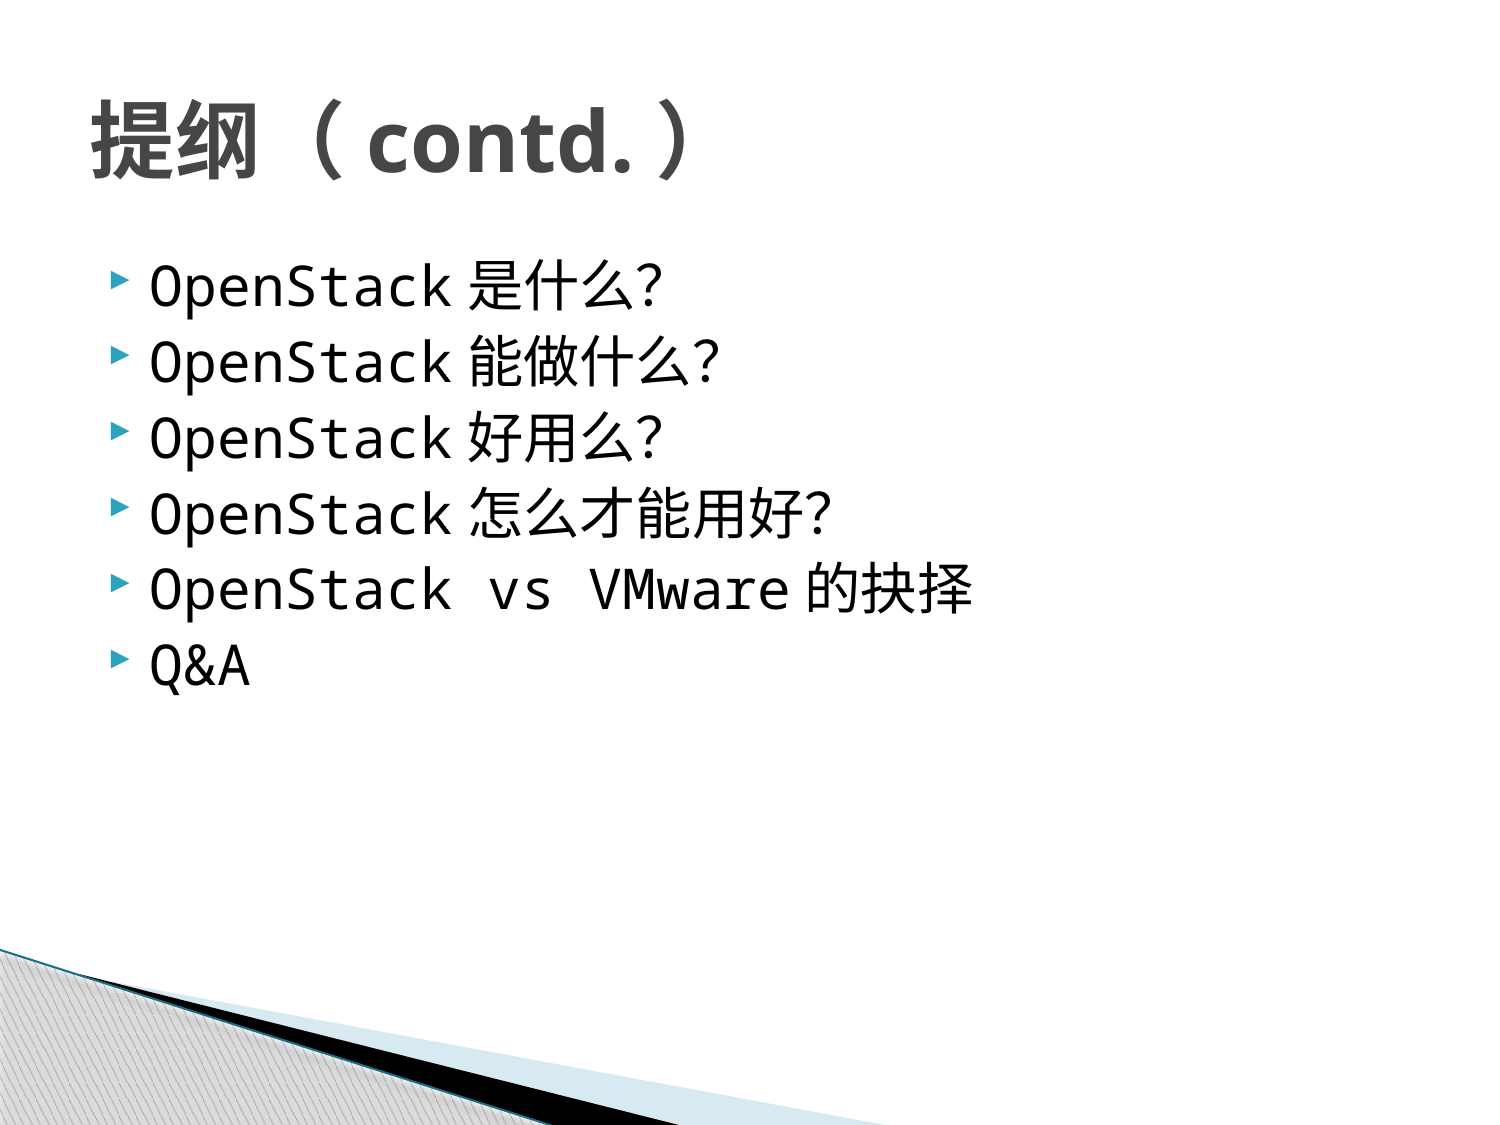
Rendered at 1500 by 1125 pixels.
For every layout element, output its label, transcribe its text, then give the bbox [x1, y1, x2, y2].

list OpenStack是什么？ OpenStack能做什么？ OpenStack好用么？ OpenStack怎么才能用好？ OpenStack vs VMware的抉择 Q&A [75, 243, 1425, 986]
title 提纲（contd.） [75, 45, 1425, 233]
